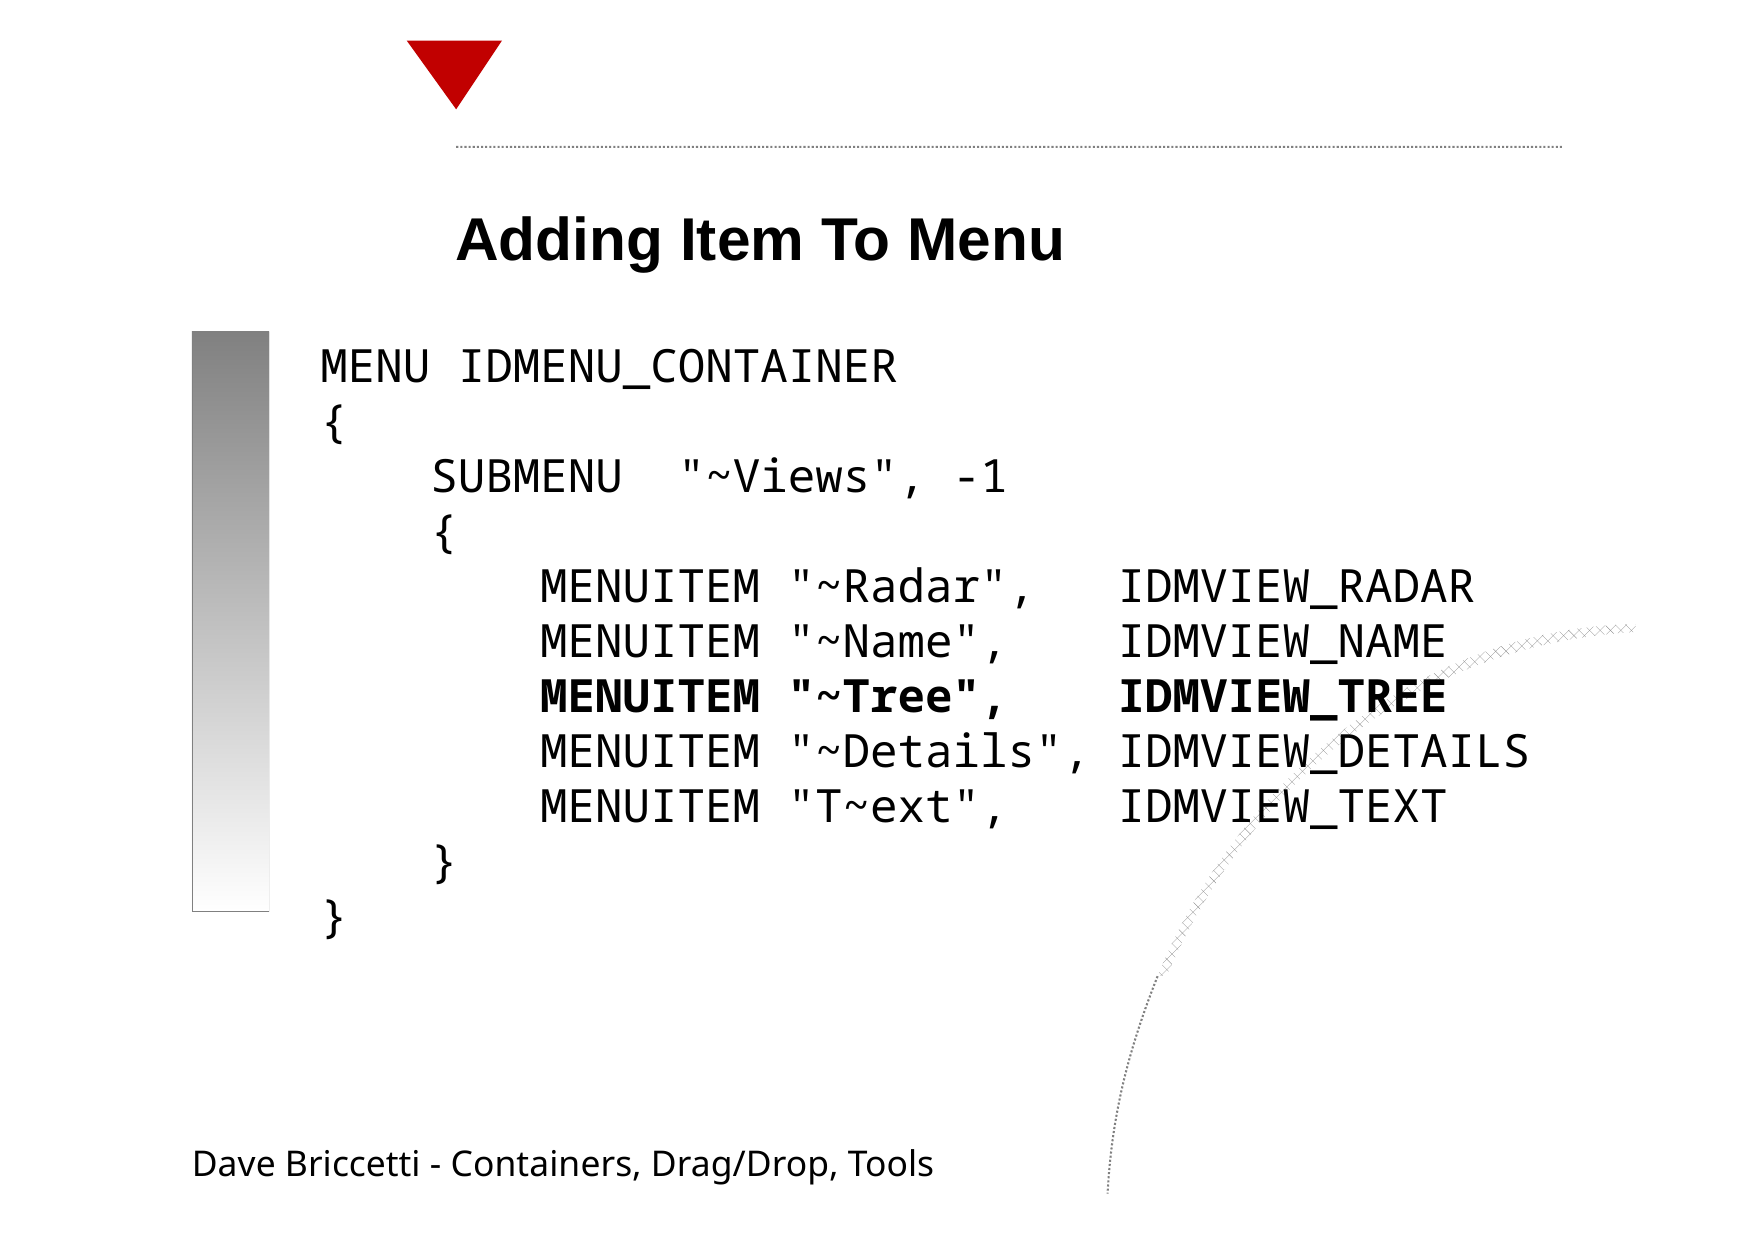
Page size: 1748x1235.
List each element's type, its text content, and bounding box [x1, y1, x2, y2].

text_box [1157, 942, 1183, 977]
text_box Adding Item To Menu [455, 200, 1568, 273]
text_box [1112, 976, 1158, 1141]
text_box MENU IDMENU_CONTAINER { SUBMENU "~Views", -1 { MENUITEM "~Radar", IDMVIEW_RADAR MENUITEM "~Name", IDMVIEW_NAME MENUITEM "~Tree", IDMVIEW_TREE MENUITEM "~Details", IDMVIEW_DETAILS MENUITEM "T~ext", IDMVIEW_TEXT } } [320, 336, 1632, 942]
text_box Dave Briccetti - Containers, Drag/Drop, Tools [191, 1141, 1505, 1184]
text_box [191, 331, 270, 912]
text_box [406, 40, 503, 110]
